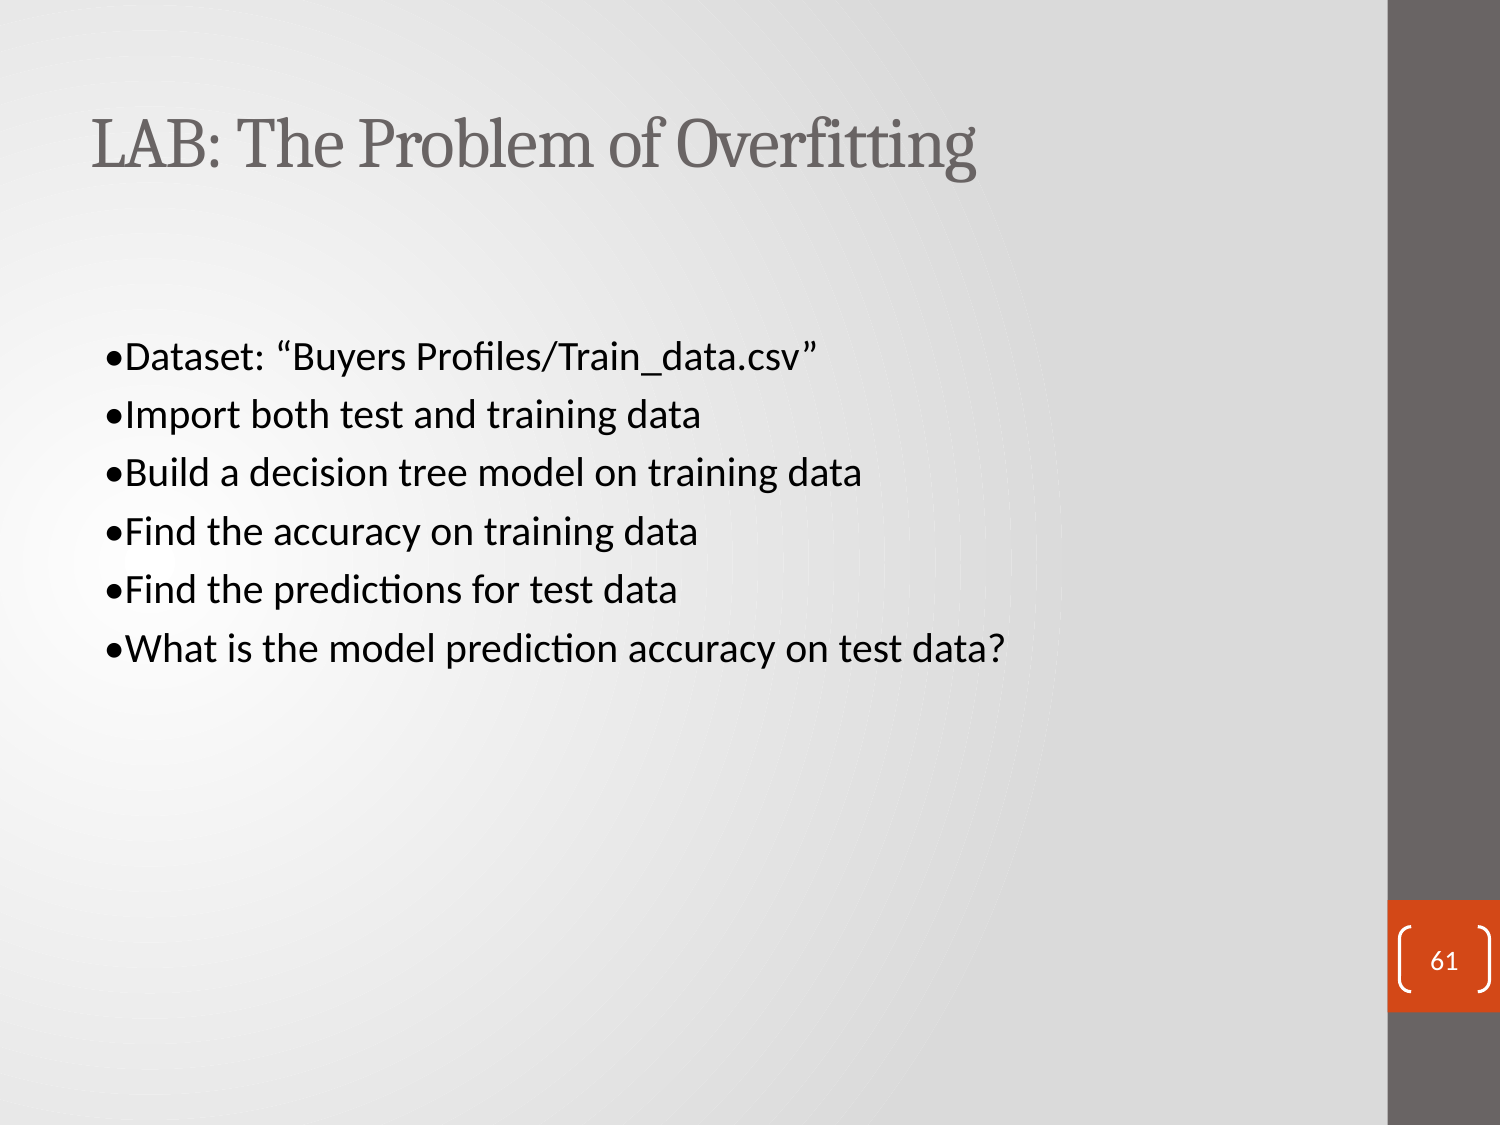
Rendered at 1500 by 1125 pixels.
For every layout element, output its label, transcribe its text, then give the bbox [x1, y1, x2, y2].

slide_number 61 [1397, 925, 1492, 994]
title LAB: The Problem of Overfitting [75, 45, 1325, 233]
list •Dataset: “Buyers Profiles/Train_data.csv” •Import both test and training data •Build a decision tree model on training data •Find the accuracy on training data •Find the predictions for test data •What is the model prediction accuracy on test data? [75, 262, 1325, 1050]
